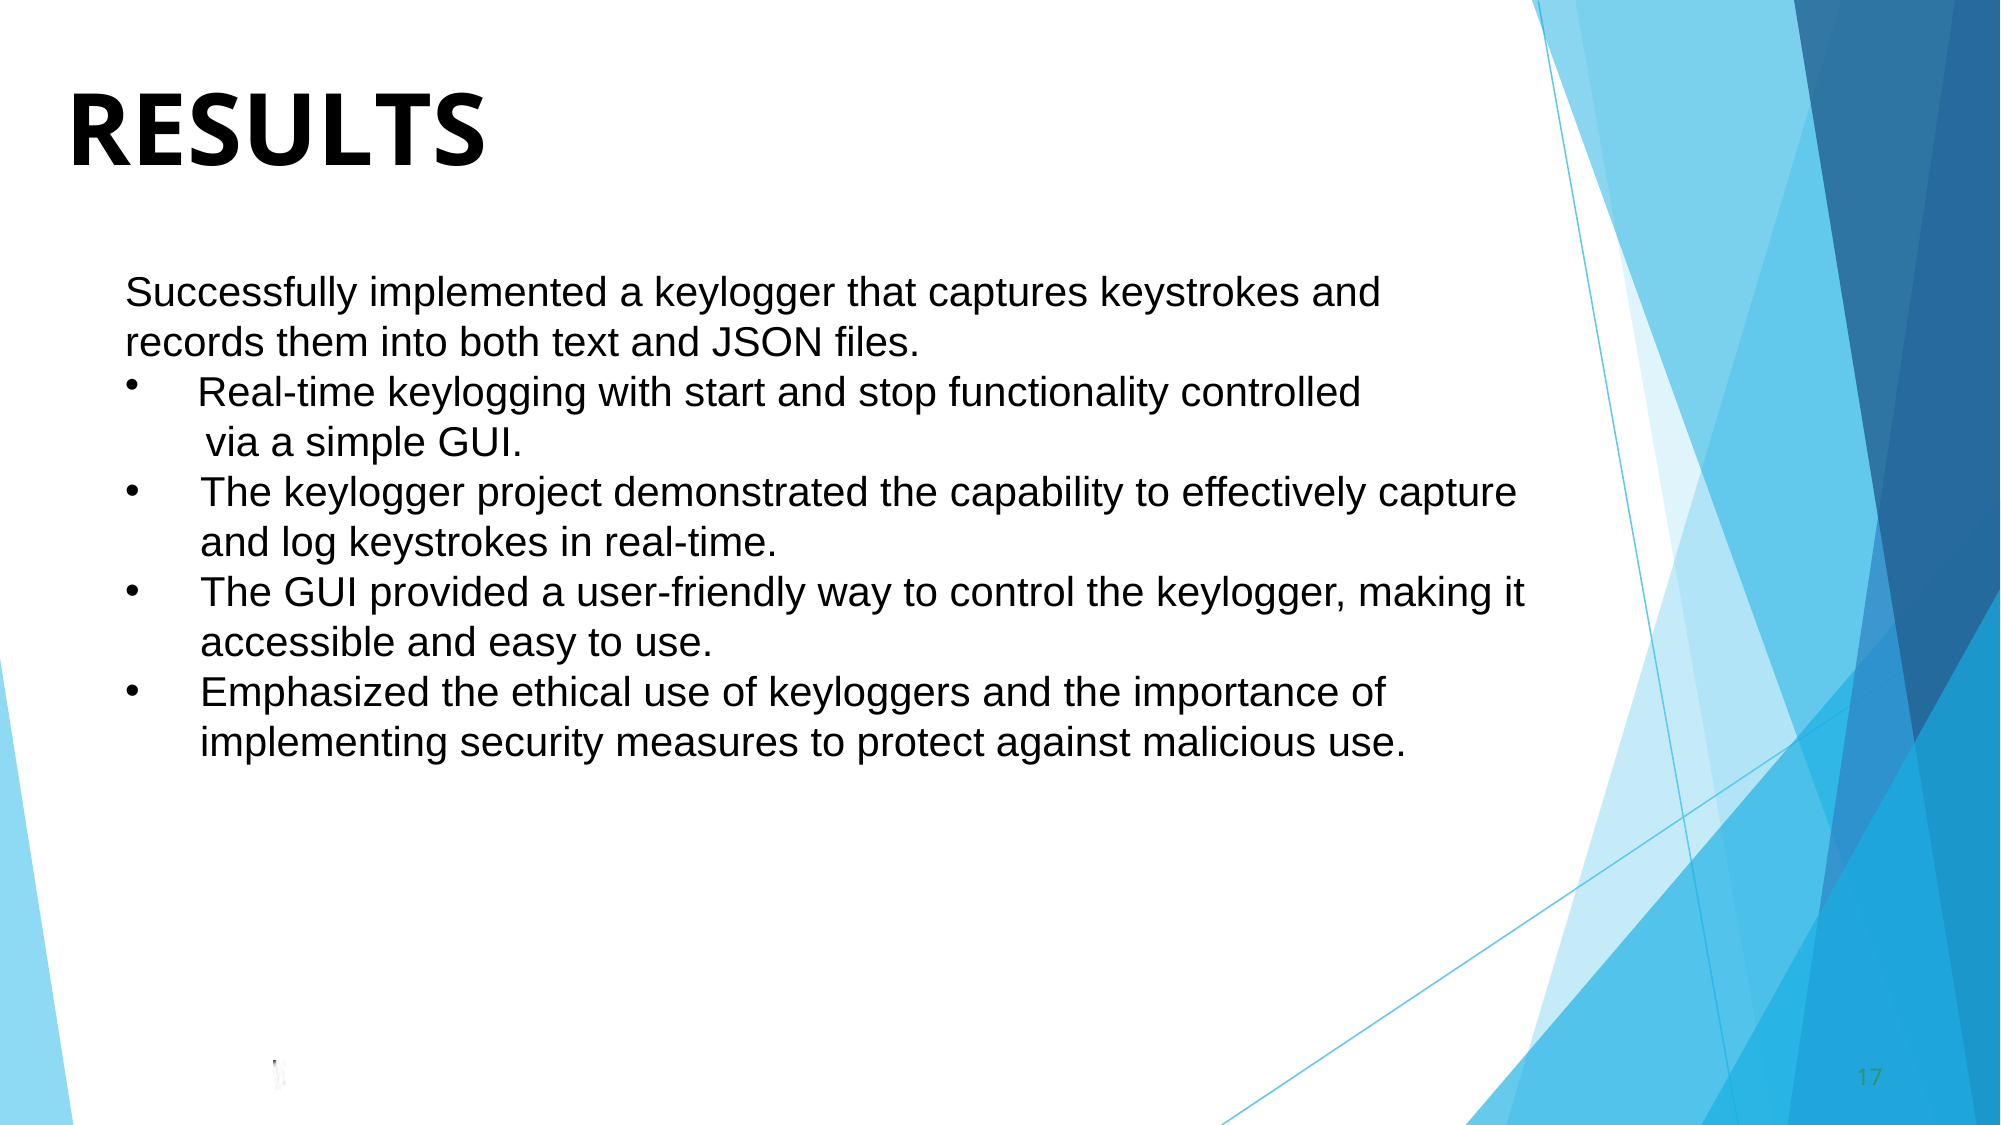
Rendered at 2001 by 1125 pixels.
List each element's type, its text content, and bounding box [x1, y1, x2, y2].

text_box Successfully implemented a keylogger that captures keystrokes and records them into both text and JSON files. Real-time keylogging with start and stop functionality controlled via a simple GUI. The keylogger project demonstrated the capability to effectively capture and log keystrokes in real-time. The GUI provided a user-friendly way to control the keylogger, making it accessible and easy to use. Emphasized the ethical use of keyloggers and the importance of implementing security measures to protect against malicious use. [110, 257, 1564, 831]
text_box [1849, 1061, 1888, 1095]
title RESULTS [63, 63, 550, 254]
picture [273, 1060, 287, 1091]
